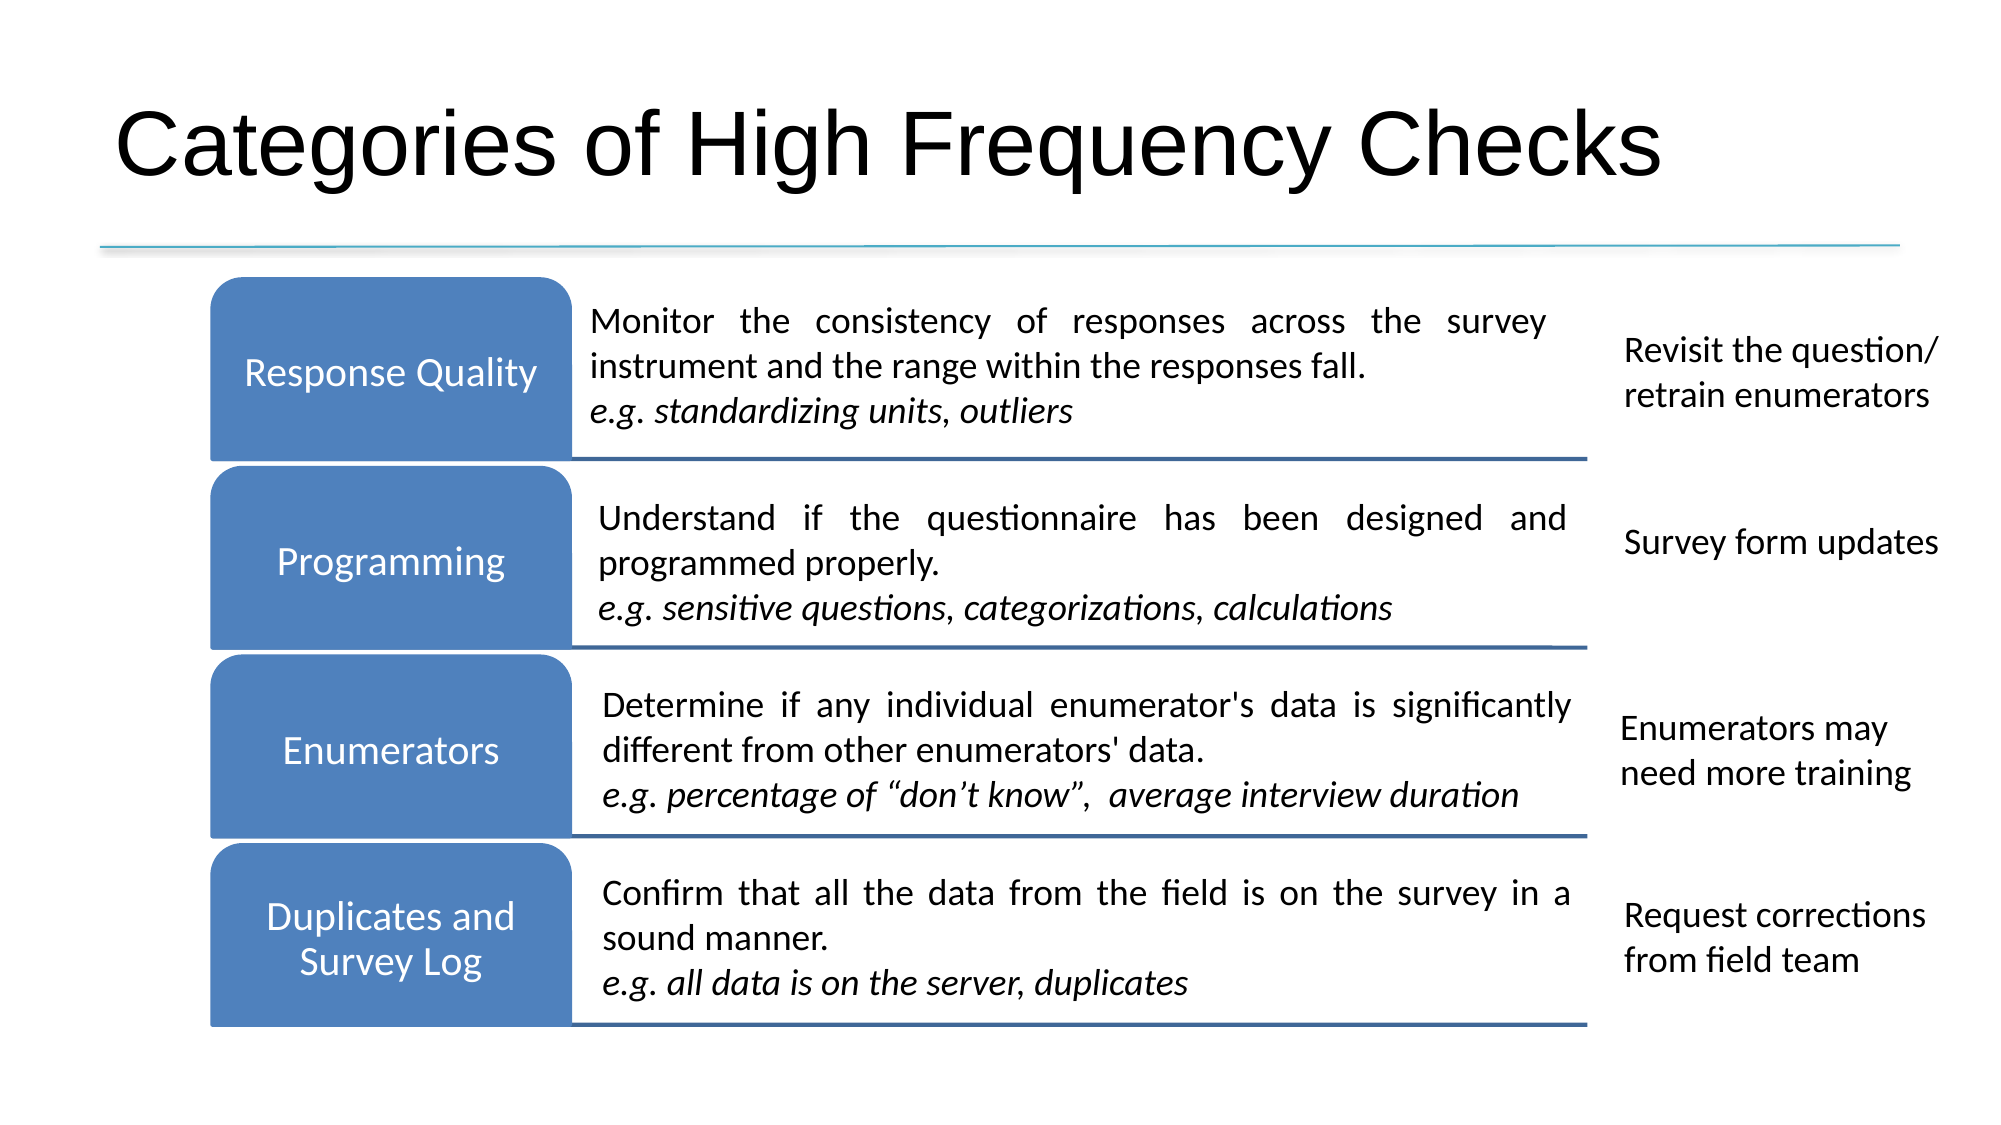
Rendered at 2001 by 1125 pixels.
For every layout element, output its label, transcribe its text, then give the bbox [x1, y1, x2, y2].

text_box Survey form updates [1609, 509, 1959, 570]
text_box Enumerators may need more training [1605, 695, 1959, 800]
text_box Revisit the question/ retrain enumerators [1609, 317, 1959, 423]
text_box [212, 278, 1588, 1026]
text_box Request corrections from field team [1609, 882, 1959, 988]
title Categories of High Frequency Checks [99, 45, 1900, 233]
